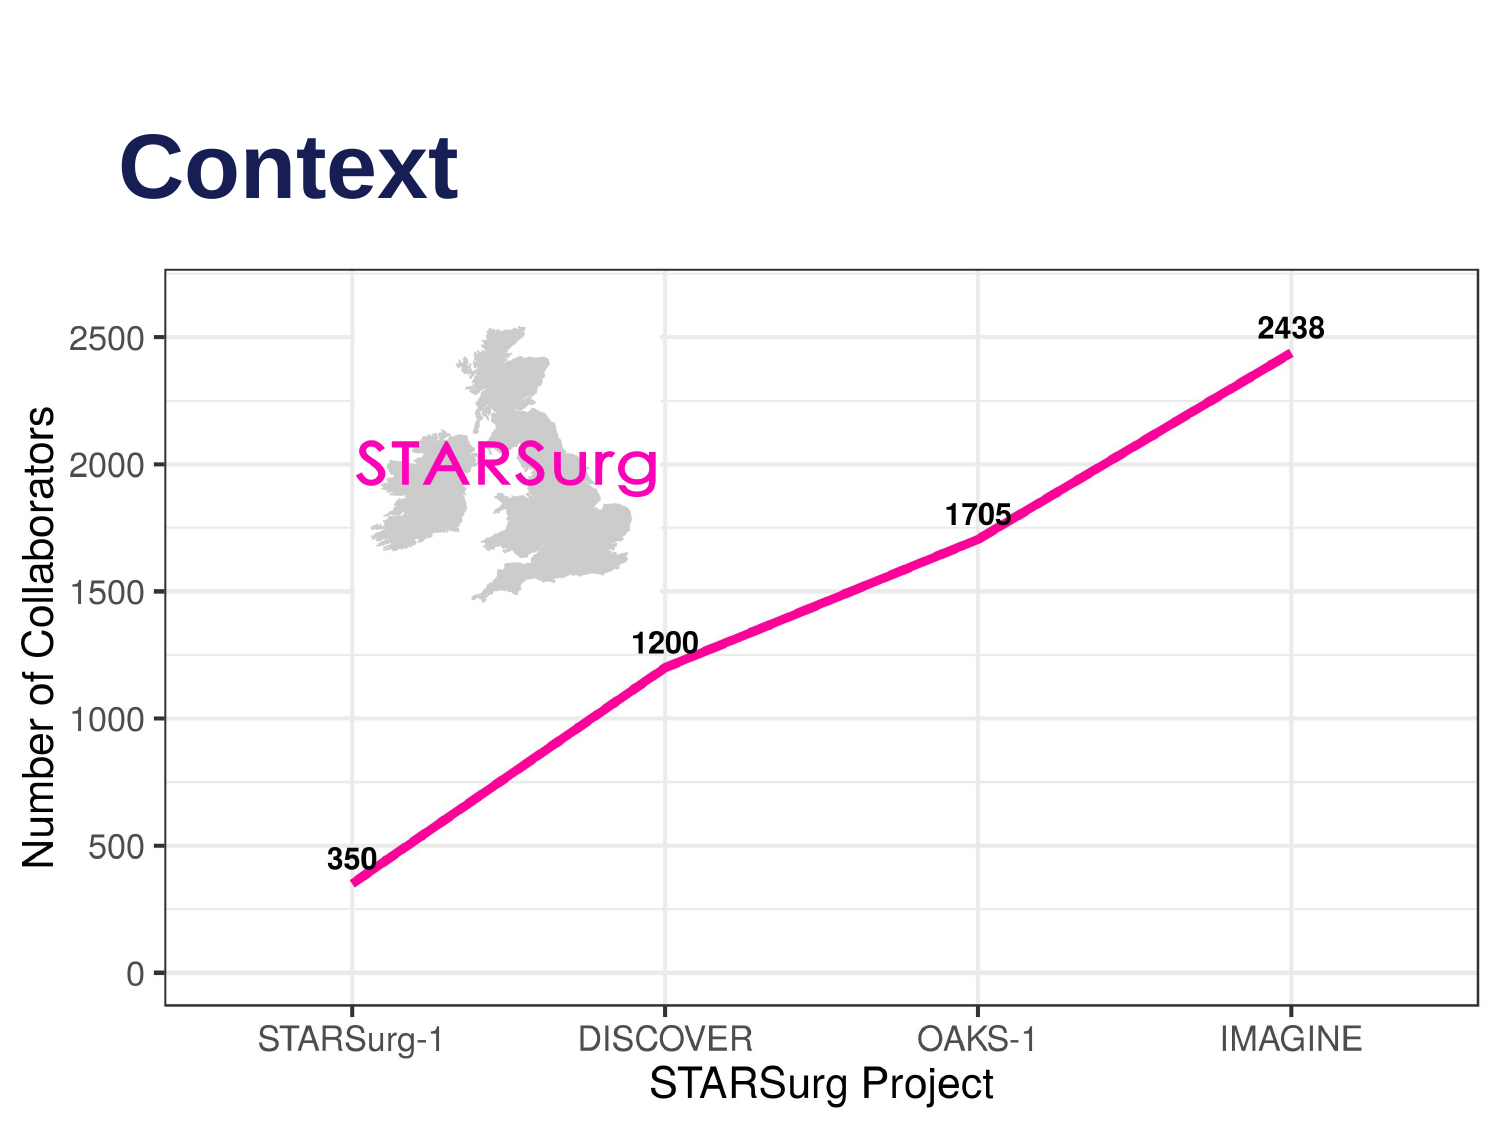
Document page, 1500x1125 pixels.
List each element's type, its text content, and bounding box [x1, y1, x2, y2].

title Context [103, 59, 1397, 247]
picture [0, 247, 1500, 1125]
